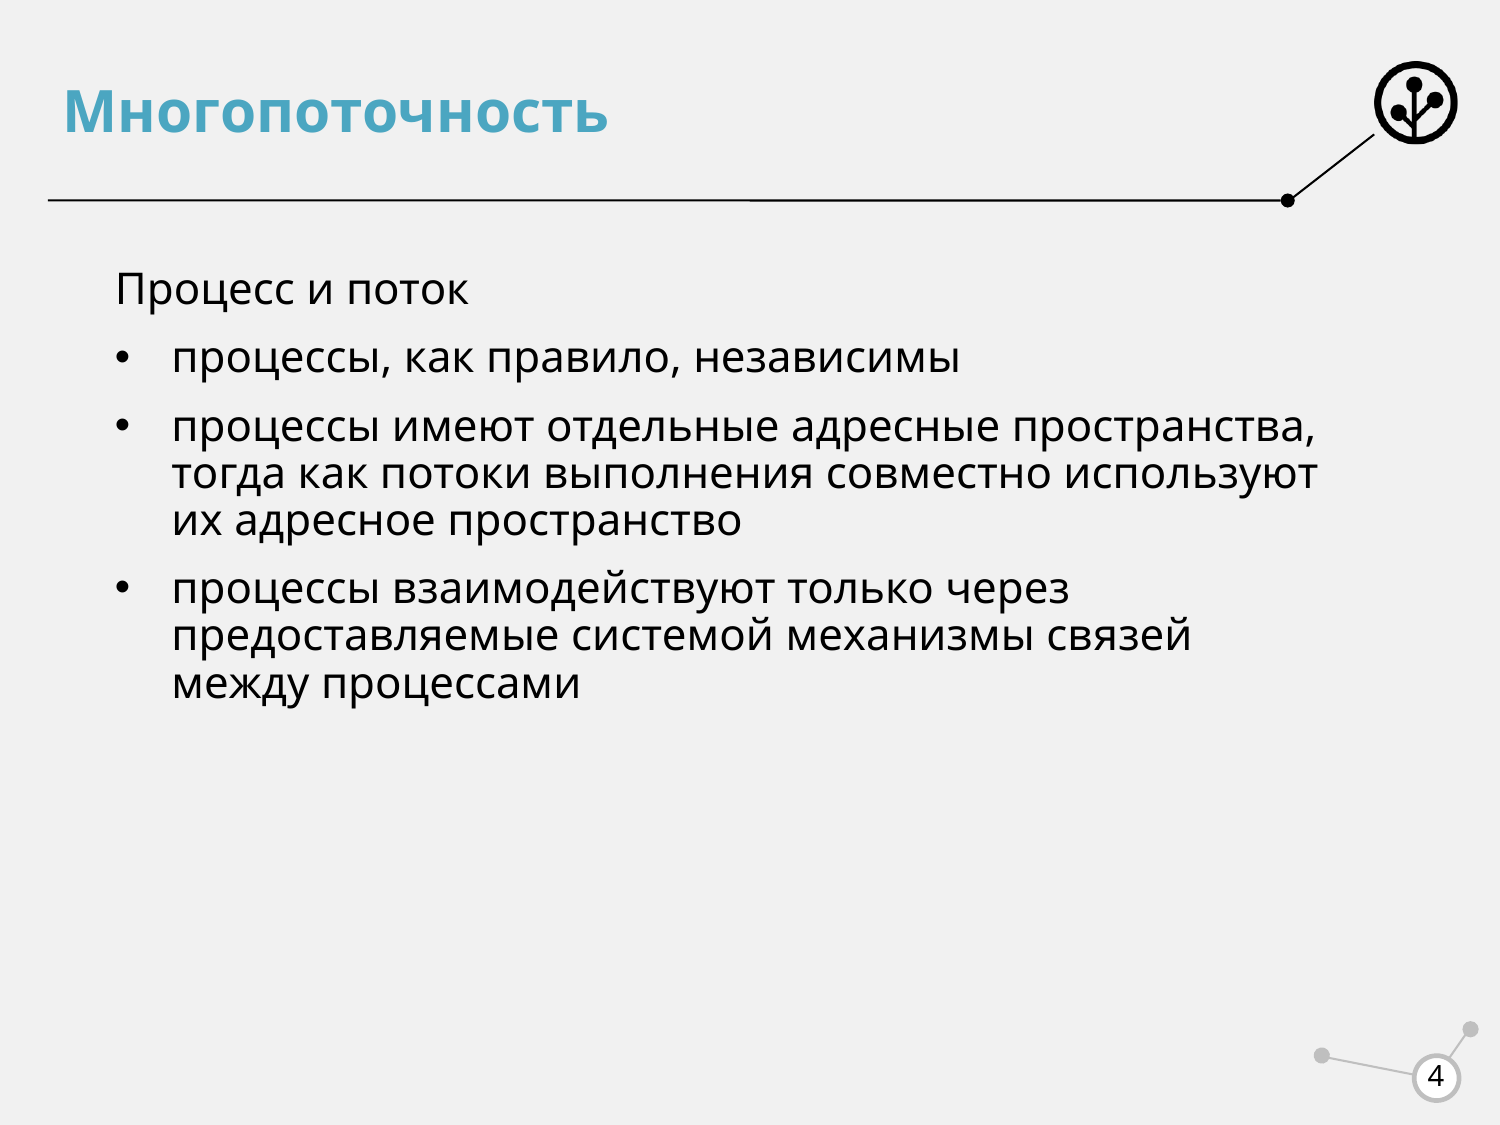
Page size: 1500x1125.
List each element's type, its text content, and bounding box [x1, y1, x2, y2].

picture [1363, 24, 1464, 185]
title Многопоточность [47, 42, 1281, 185]
slide_number 4 [1404, 1047, 1468, 1108]
list Процесс и поток процессы, как правило, независимы процессы имеют отдельные адресные пространства, тогда как потоки выполнения совместно используют их адресное пространство процессы взаимодействуют только через предоставляемые системой механизмы связей между процессами [100, 259, 1336, 1015]
